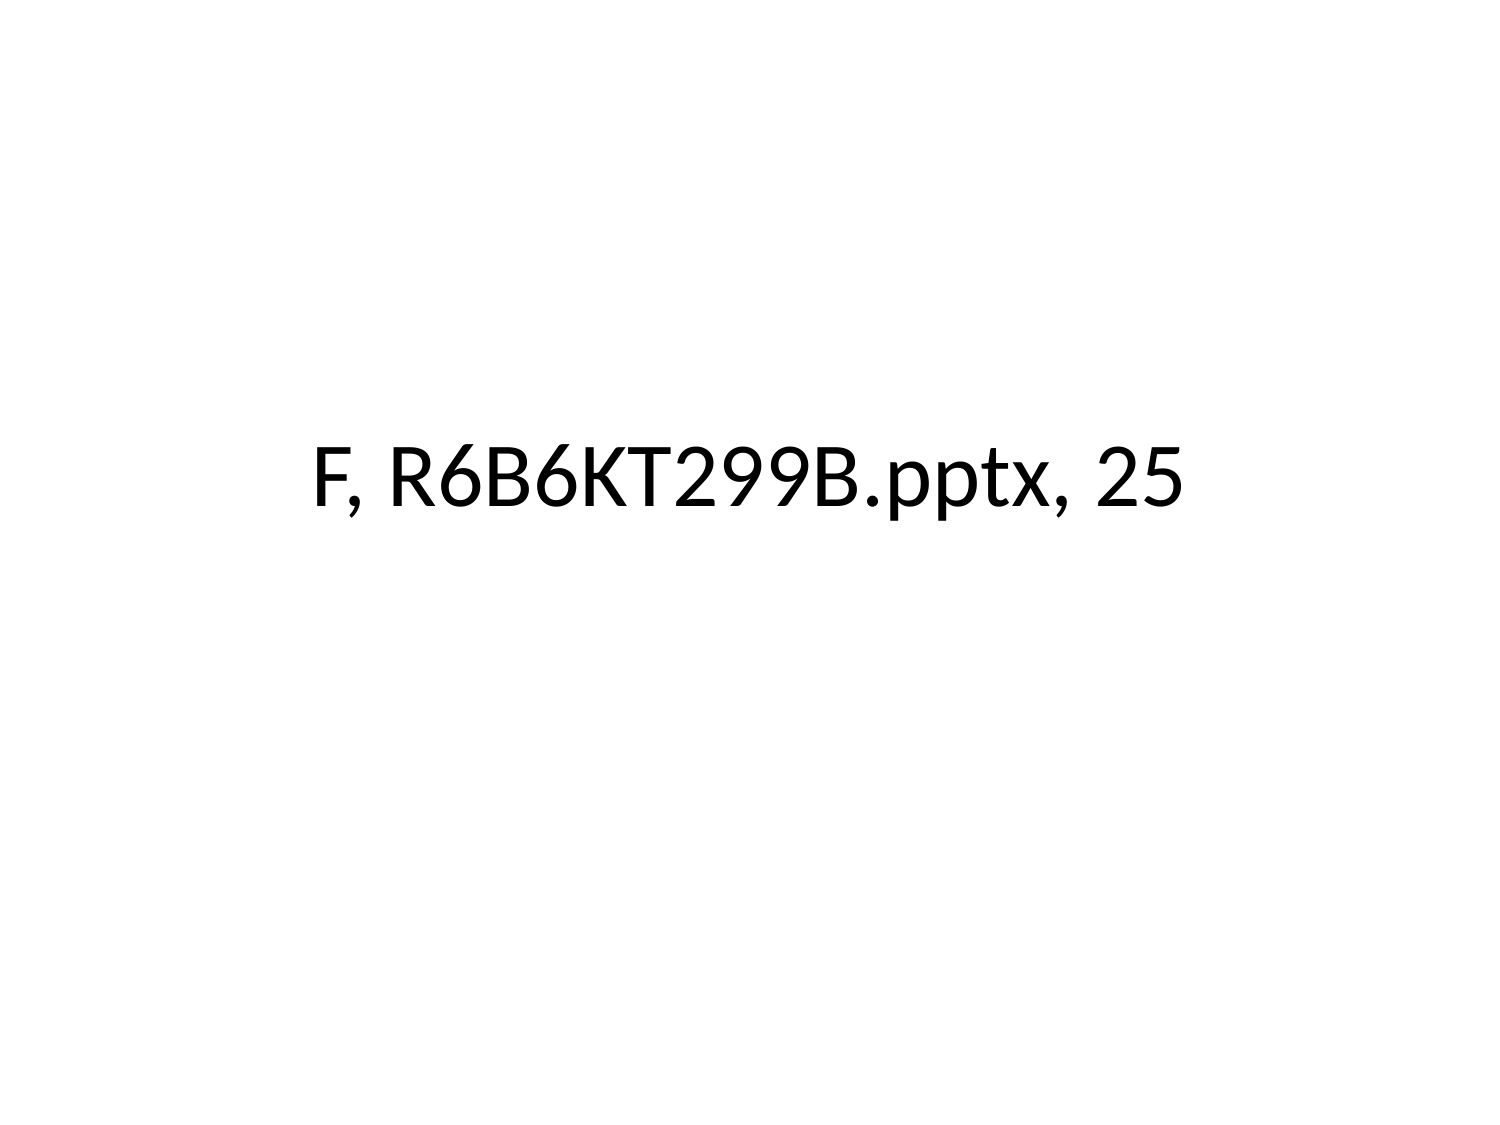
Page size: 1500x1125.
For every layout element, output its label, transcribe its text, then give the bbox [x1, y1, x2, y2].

title F, R6B6KT299B.pptx, 25 [112, 349, 1388, 591]
